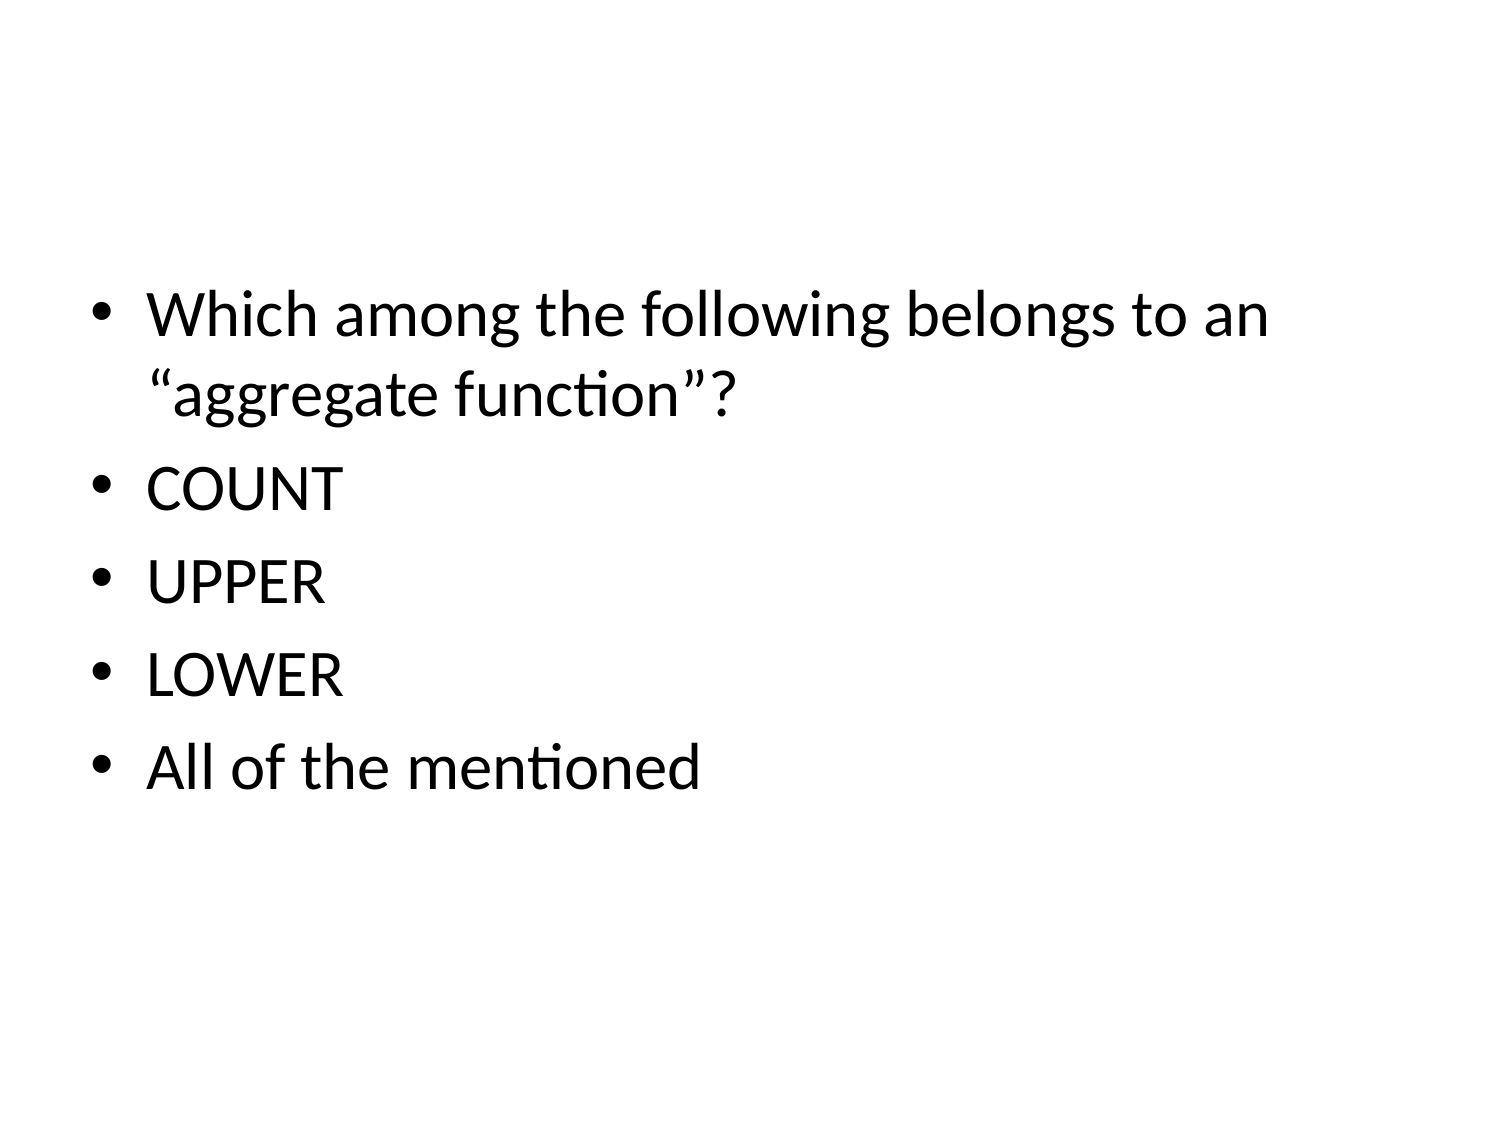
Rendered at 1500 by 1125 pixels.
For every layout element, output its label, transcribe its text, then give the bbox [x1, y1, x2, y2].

list Which among the following belongs to an “aggregate function”? COUNT UPPER LOWER All of the mentioned [75, 262, 1425, 1005]
